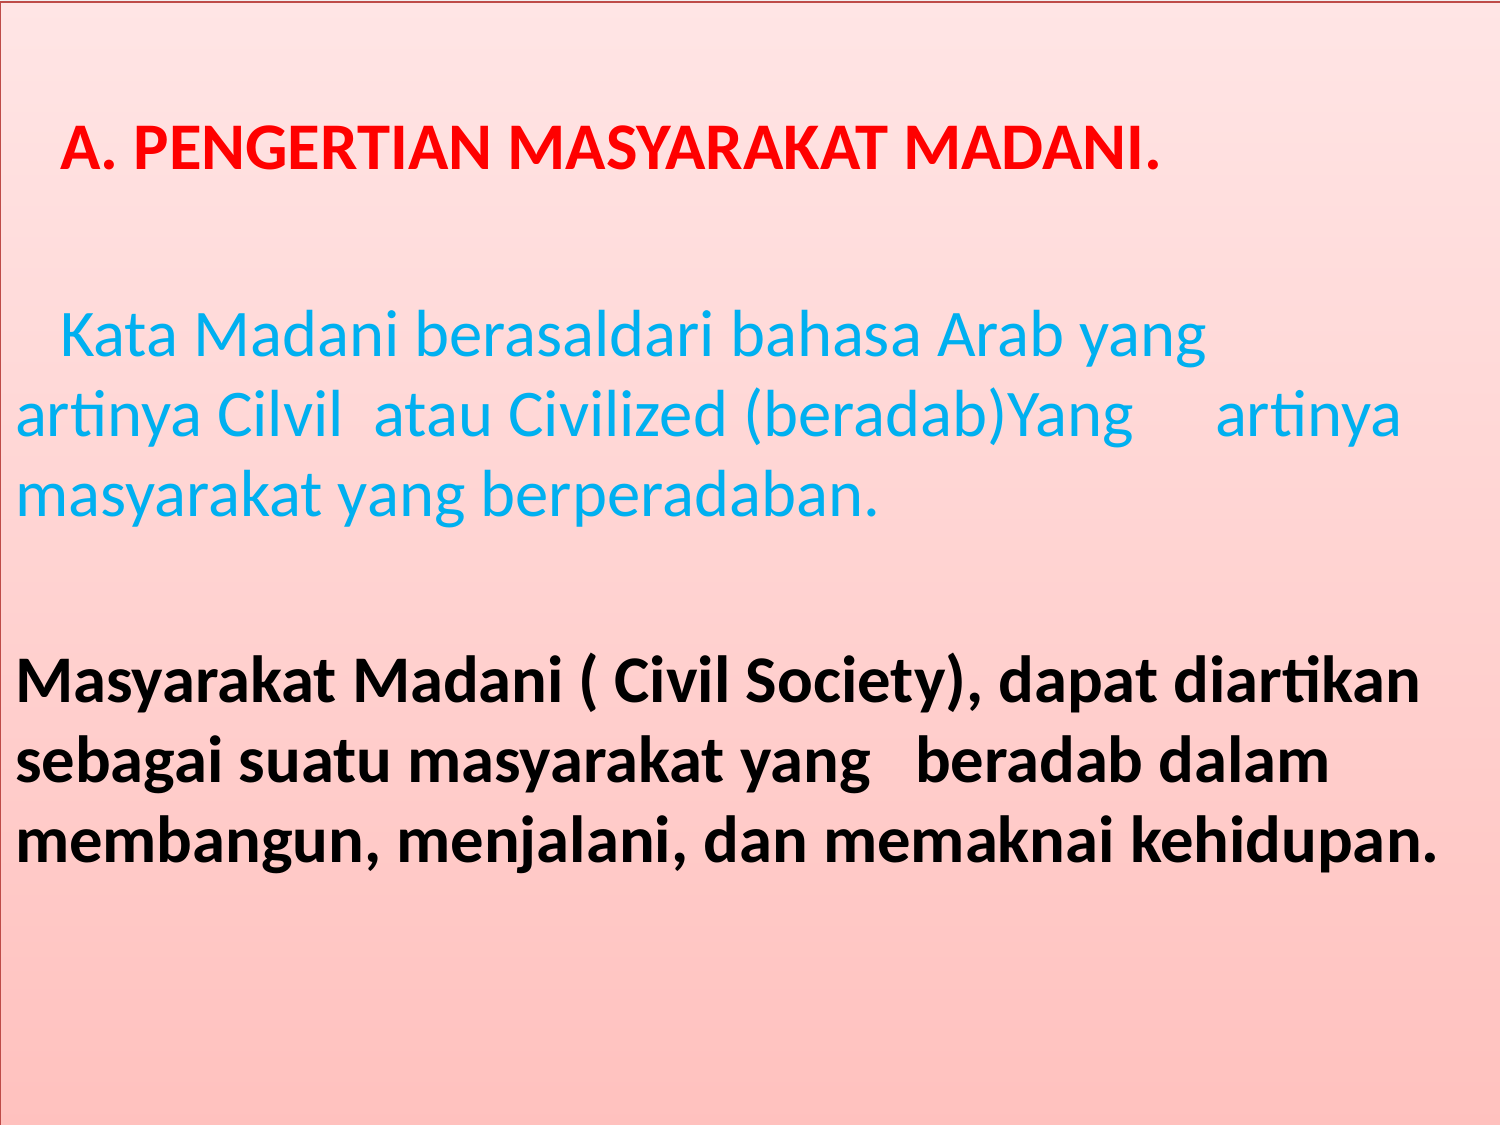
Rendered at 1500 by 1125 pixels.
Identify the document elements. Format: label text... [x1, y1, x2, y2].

list A. PENGERTIAN MASYARAKAT MADANI. Kata Madani berasaldari bahasa Arab yang artinya Cilvil atau Civilized (beradab)Yang artinya masyarakat yang berperadaban. Masyarakat Madani ( Civil Society), dapat diartikan sebagai suatu masyarakat yang beradab dalam membangun, menjalani, dan memaknai kehidupan. [0, 1, 1500, 1125]
